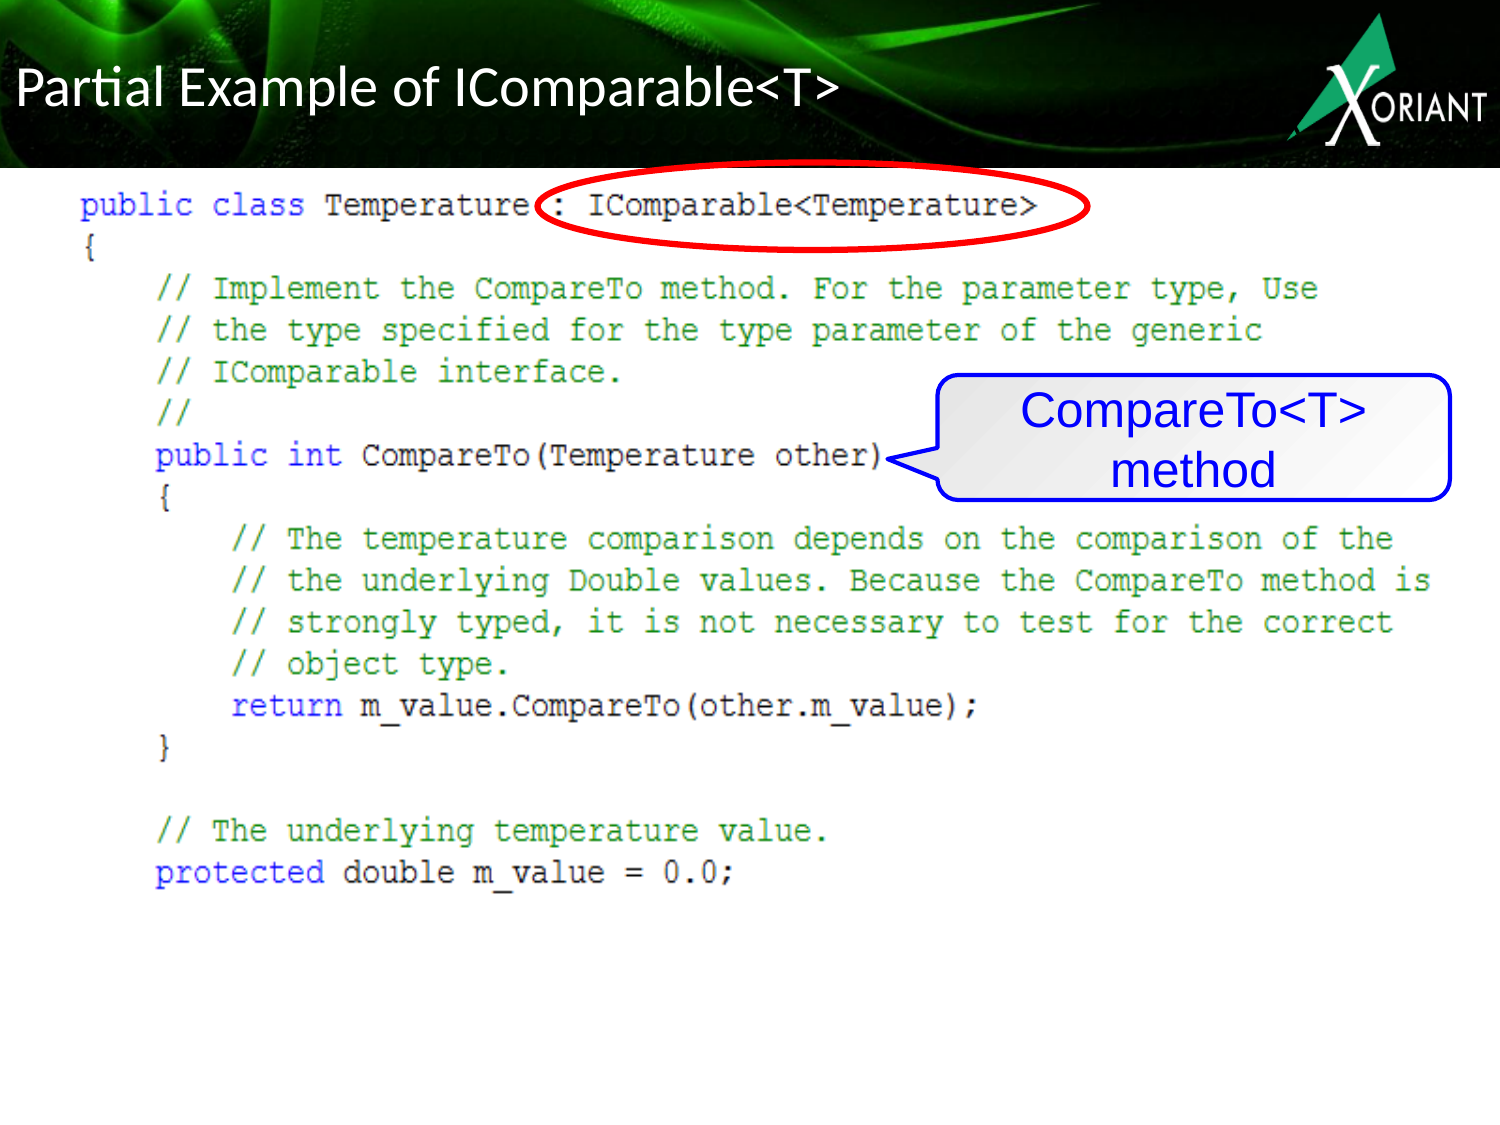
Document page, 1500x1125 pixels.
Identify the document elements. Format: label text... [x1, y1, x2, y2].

title Partial Example of IComparable<T> [0, 0, 1270, 168]
text_box [618, 160, 1007, 173]
picture [62, 174, 1492, 926]
picture [1270, 0, 1499, 168]
